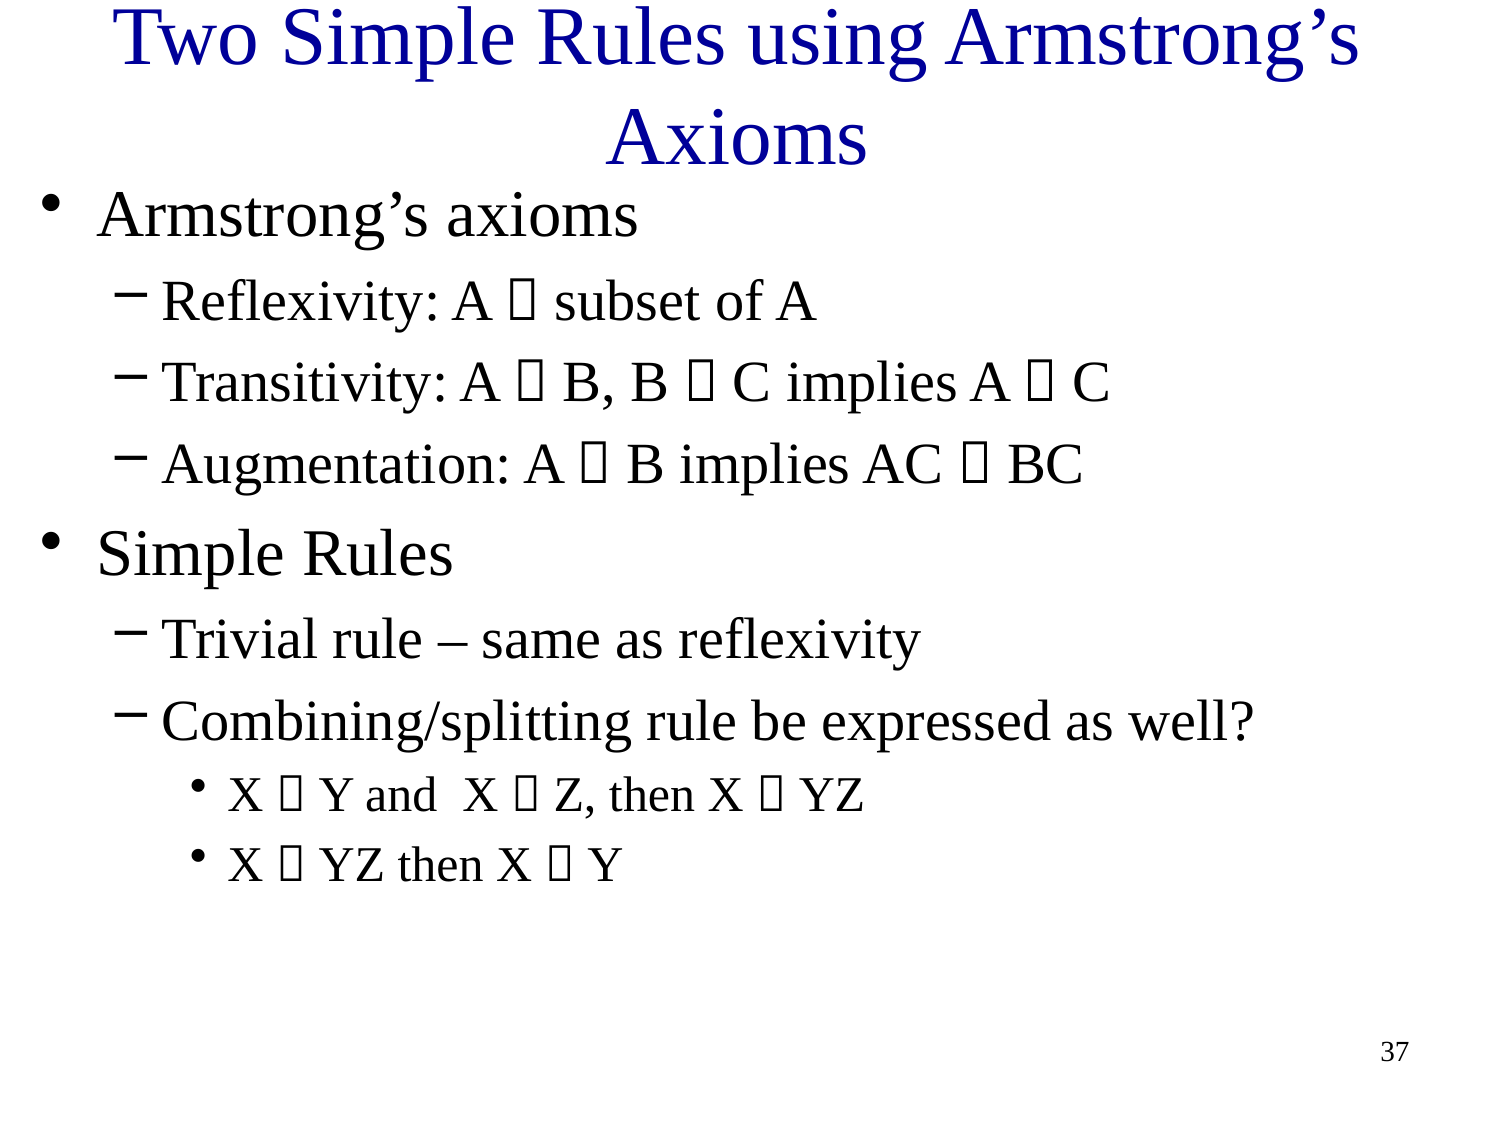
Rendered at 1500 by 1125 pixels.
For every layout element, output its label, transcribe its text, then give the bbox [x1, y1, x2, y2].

slide_number 37 [1112, 1050, 1426, 1101]
list Armstrong’s axioms Reflexivity: A  subset of A Transitivity: A  B, B  C implies A  C Augmentation: A  B implies AC  BC Simple Rules Trivial rule – same as reflexivity Combining/splitting rule be expressed as well? X  Y and X  Z, then X  YZ X  YZ then X  Y [24, 162, 1450, 1050]
title Two Simple Rules using Armstrong’s Axioms [24, 24, 1450, 138]
